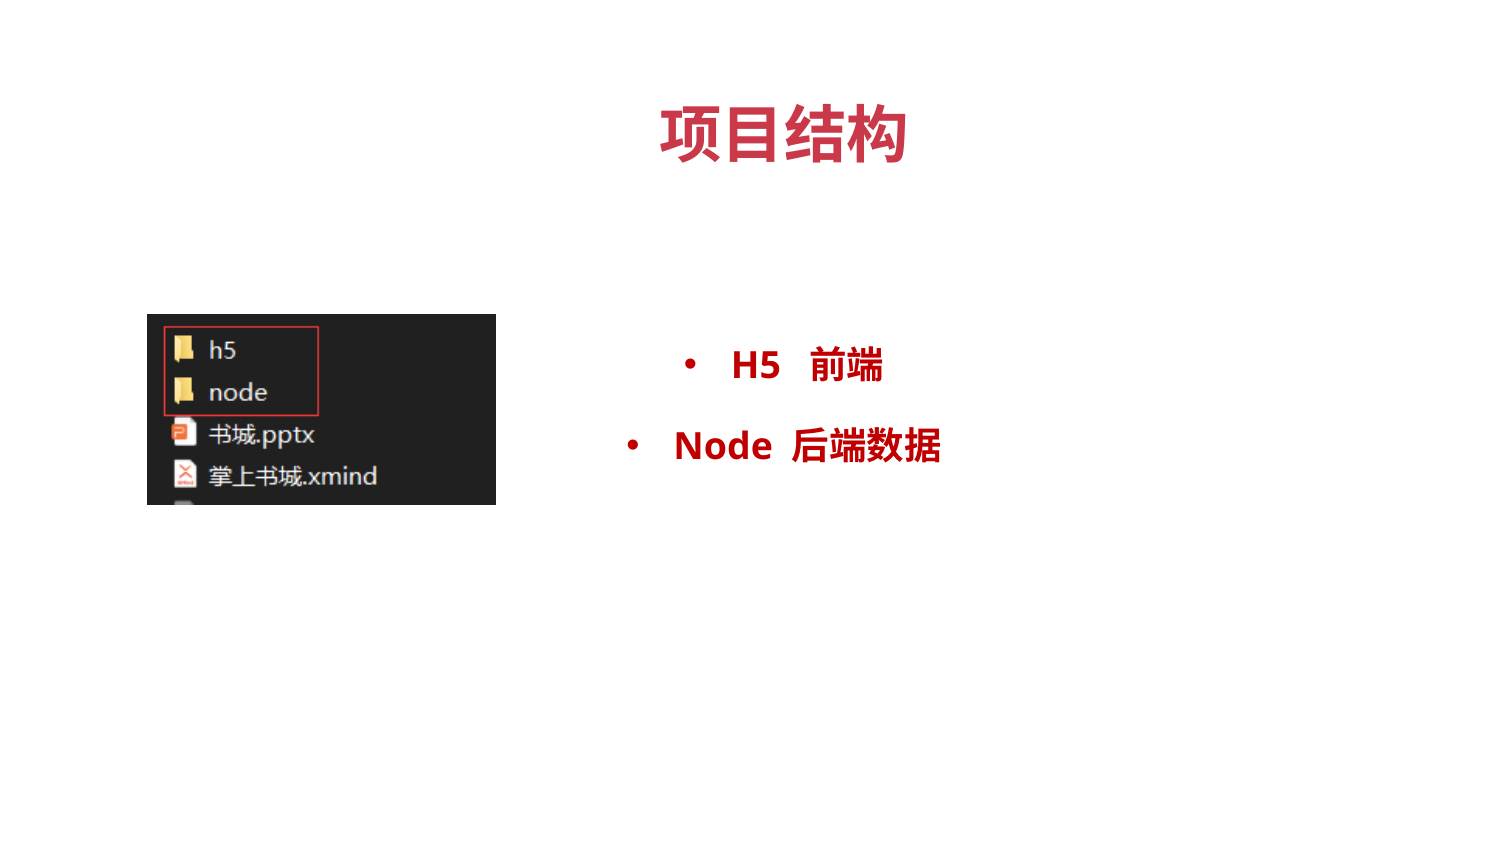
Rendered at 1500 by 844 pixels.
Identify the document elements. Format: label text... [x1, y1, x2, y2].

text_box 项目结构 H5 前端 Node 后端数据 [523, 87, 1046, 637]
picture [147, 314, 496, 506]
